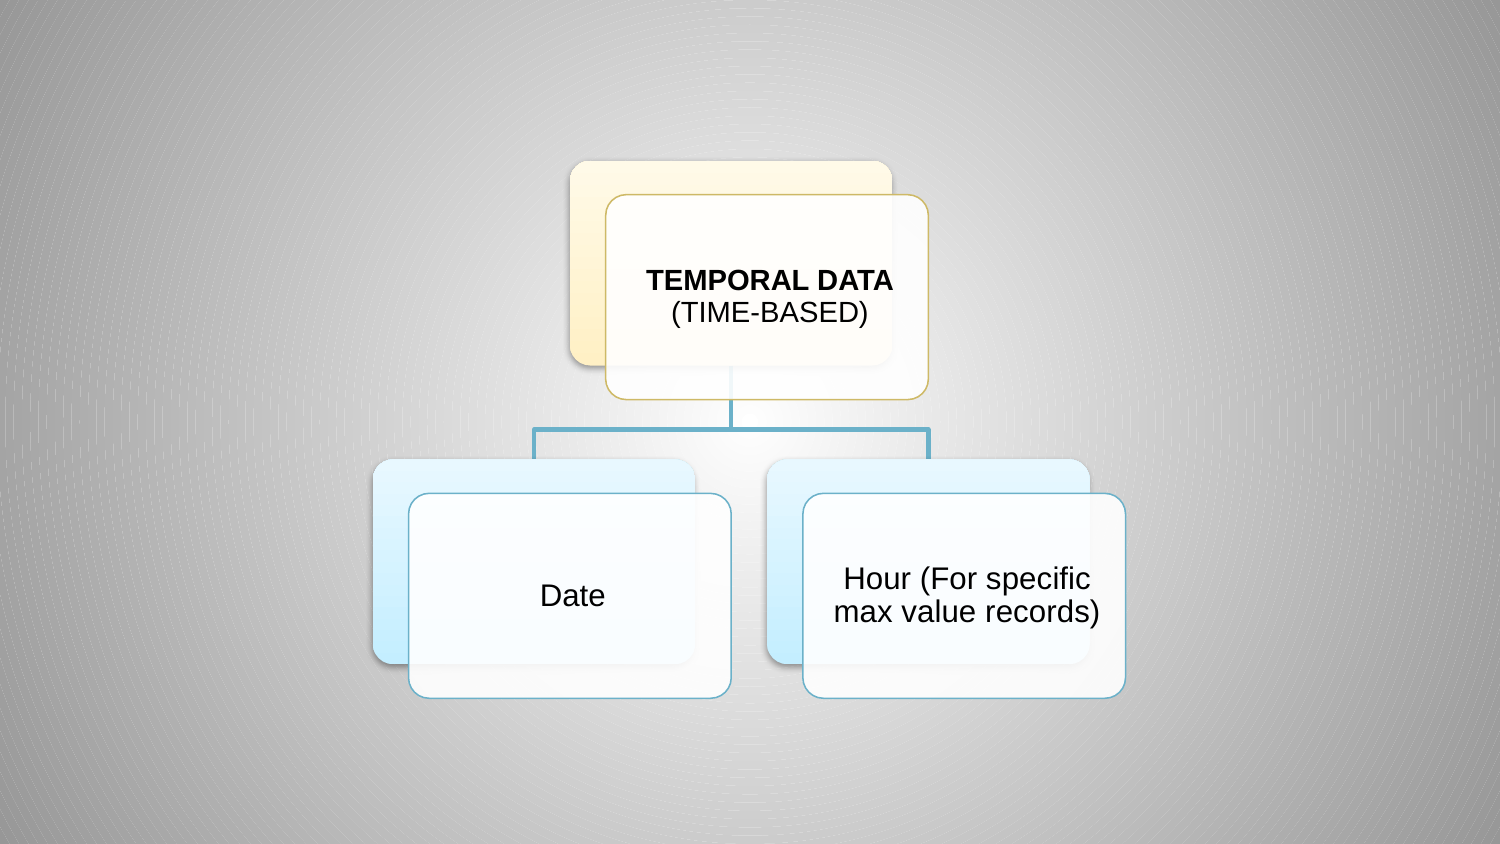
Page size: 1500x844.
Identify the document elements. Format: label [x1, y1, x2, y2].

text_box [302, 160, 1196, 699]
